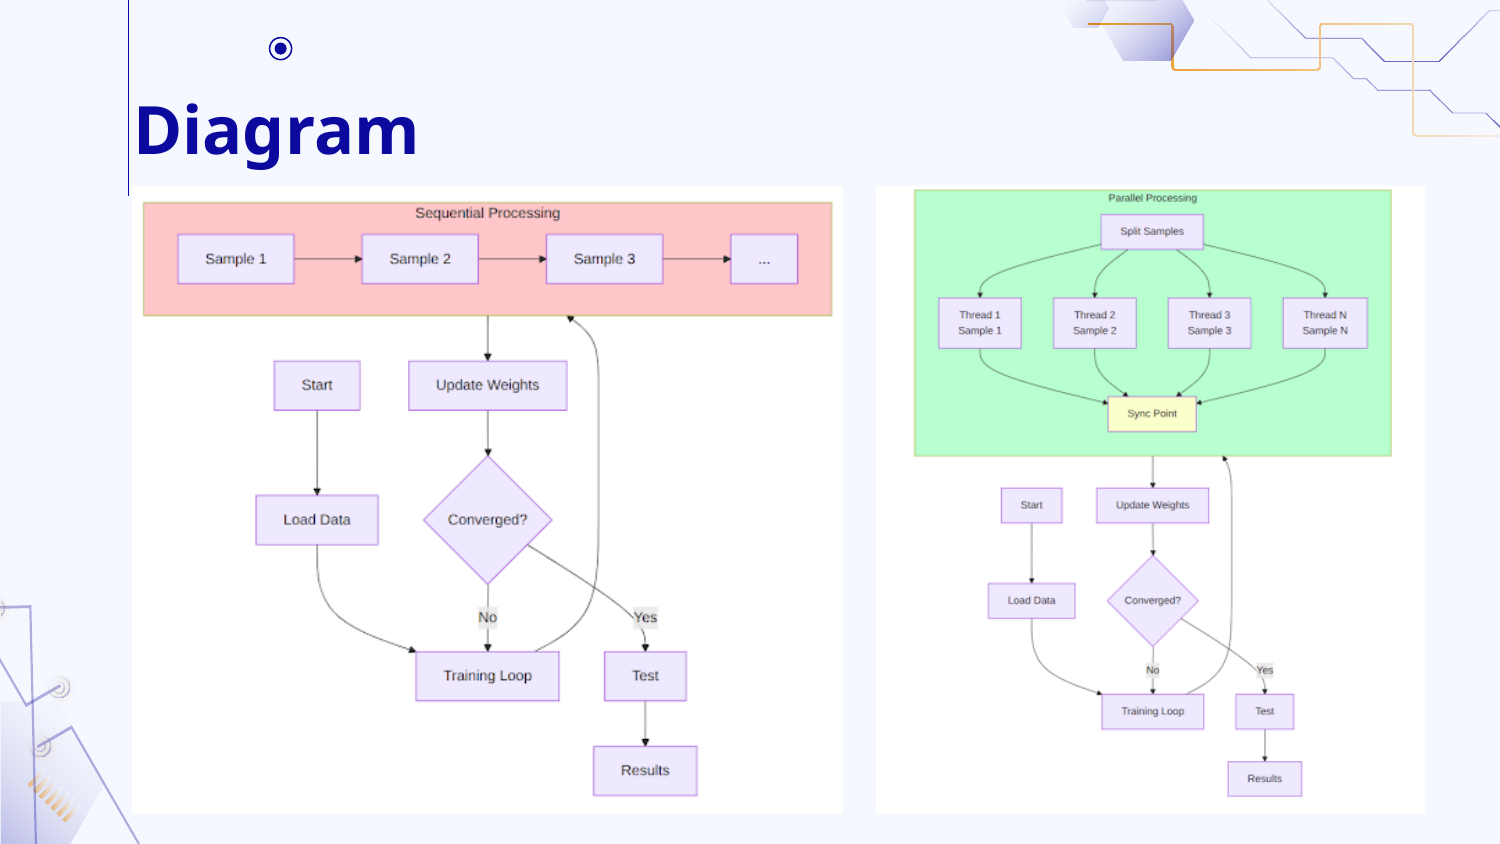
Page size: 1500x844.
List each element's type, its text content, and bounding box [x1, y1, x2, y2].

picture [875, 186, 1425, 814]
picture [132, 186, 844, 814]
title Diagram [118, 72, 1382, 167]
